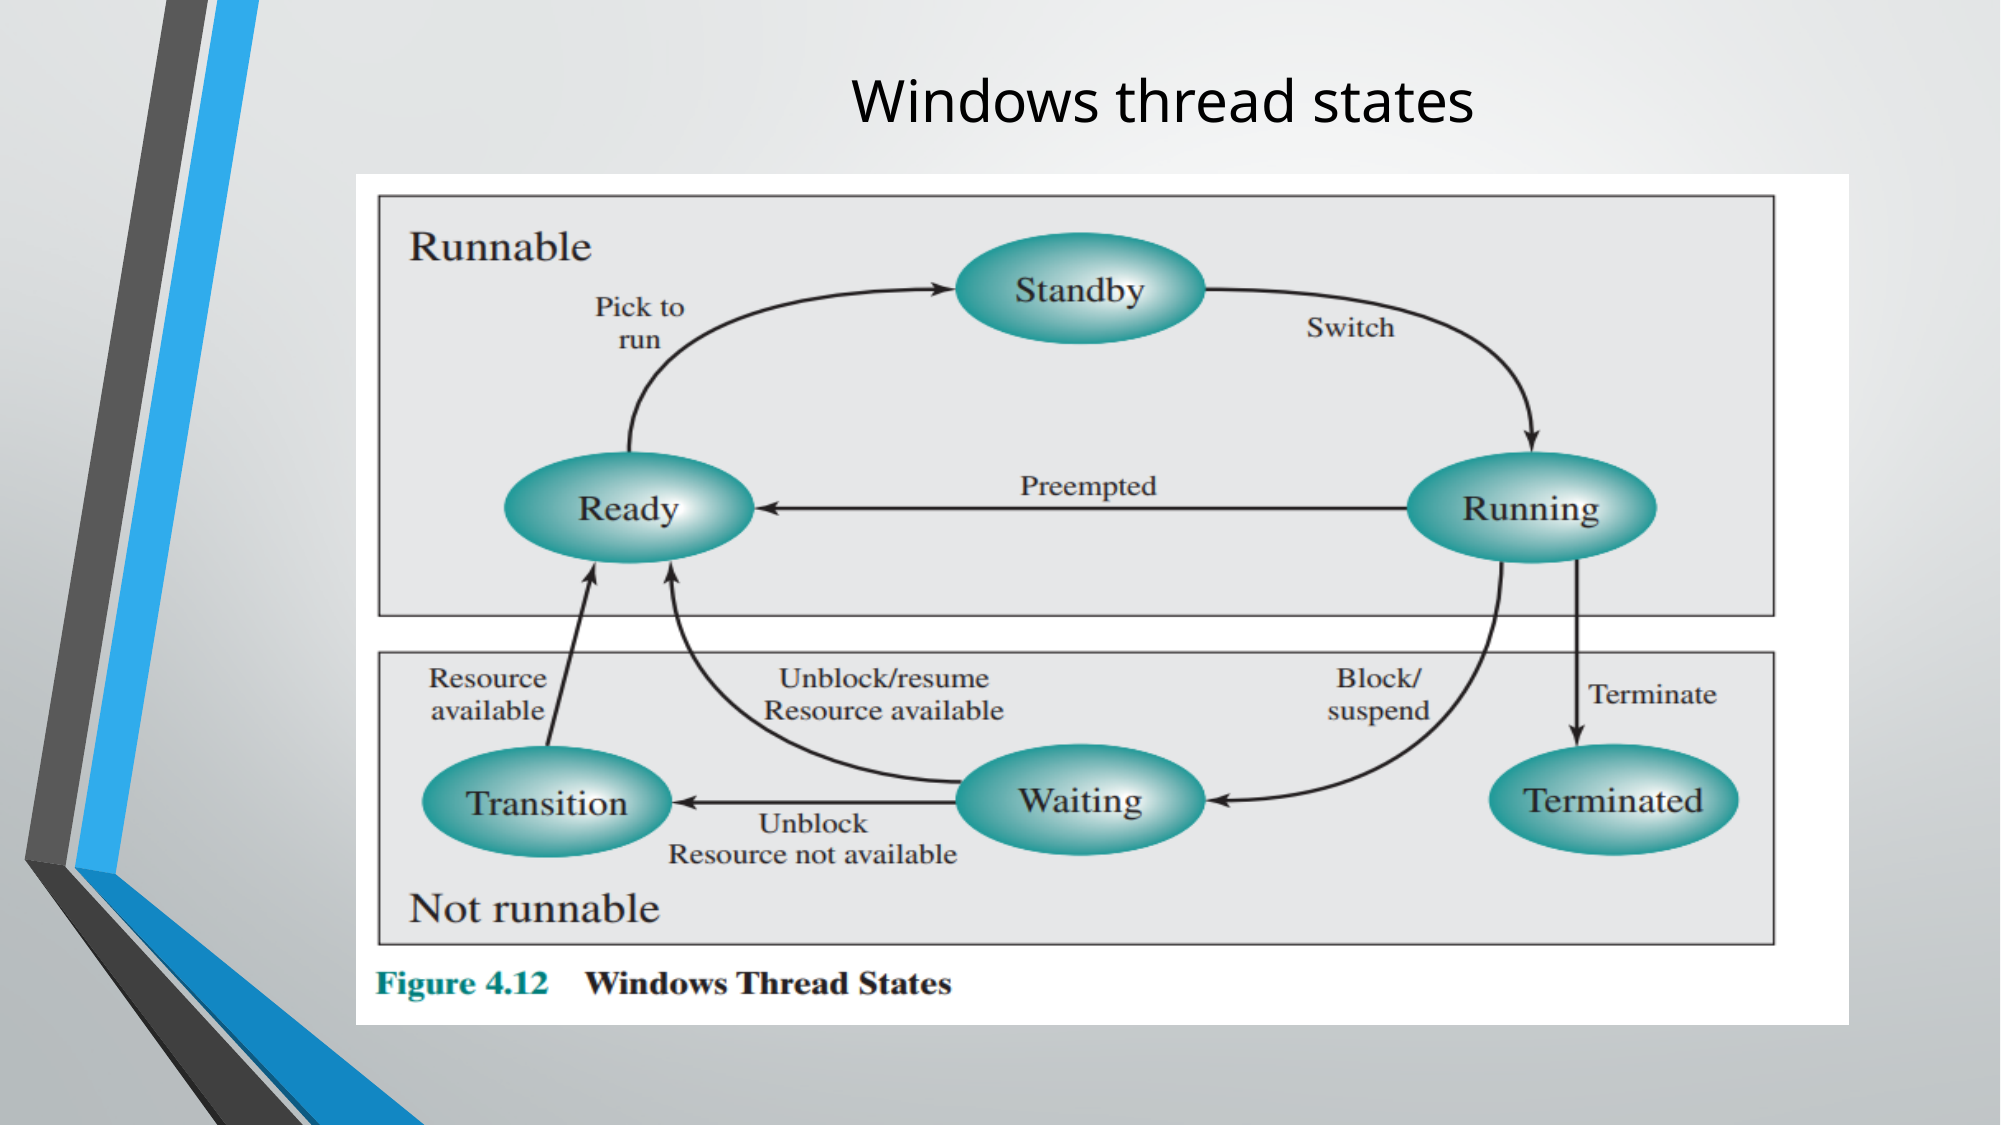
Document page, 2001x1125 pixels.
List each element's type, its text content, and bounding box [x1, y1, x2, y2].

text_box Windows thread states [837, 57, 1505, 142]
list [356, 174, 1850, 1026]
